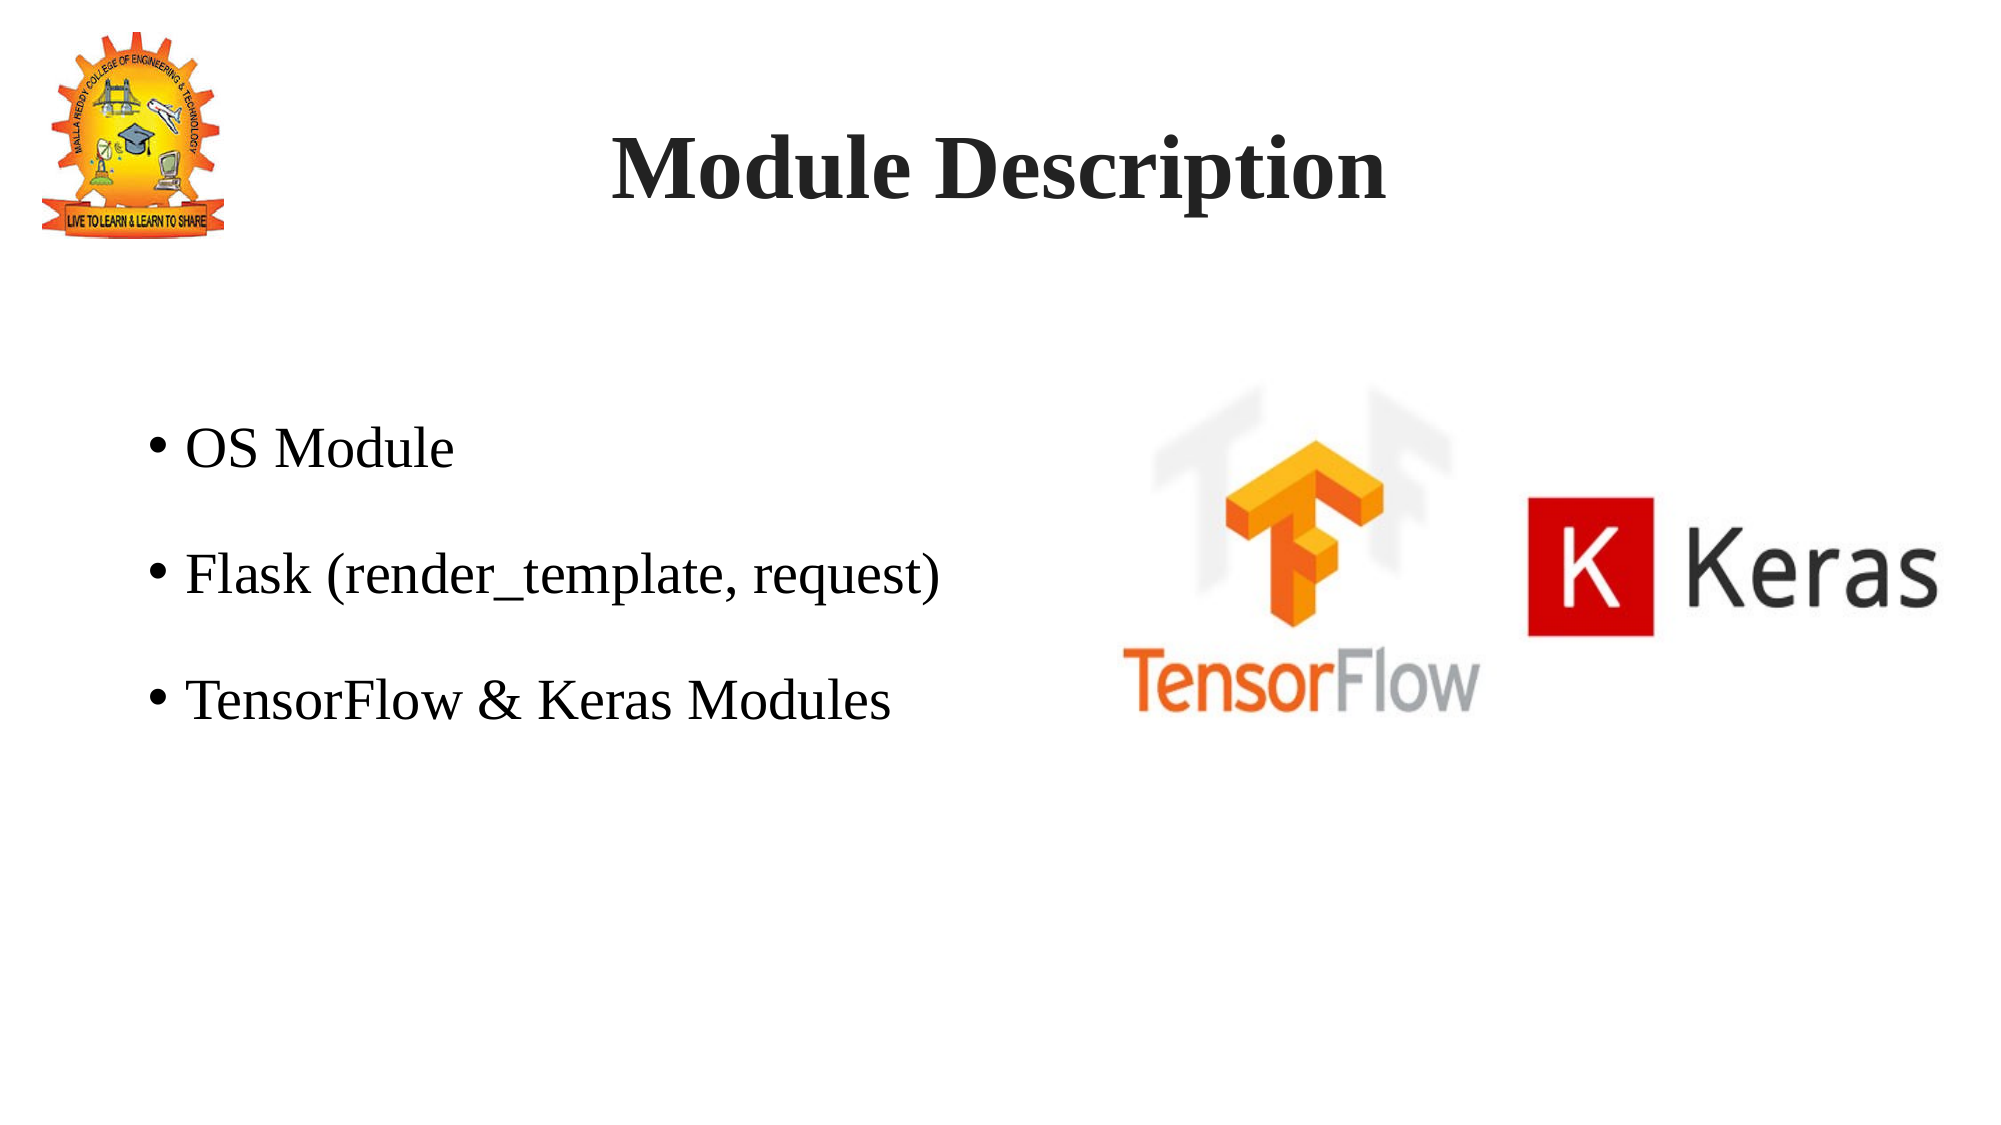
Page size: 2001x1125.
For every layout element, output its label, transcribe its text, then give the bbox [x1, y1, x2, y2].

list OS Module Flask (render_template, request) TensorFlow & Keras Modules [132, 367, 1024, 1081]
picture [1117, 367, 1955, 766]
picture [42, 32, 224, 239]
title Module Description [137, 59, 1863, 278]
